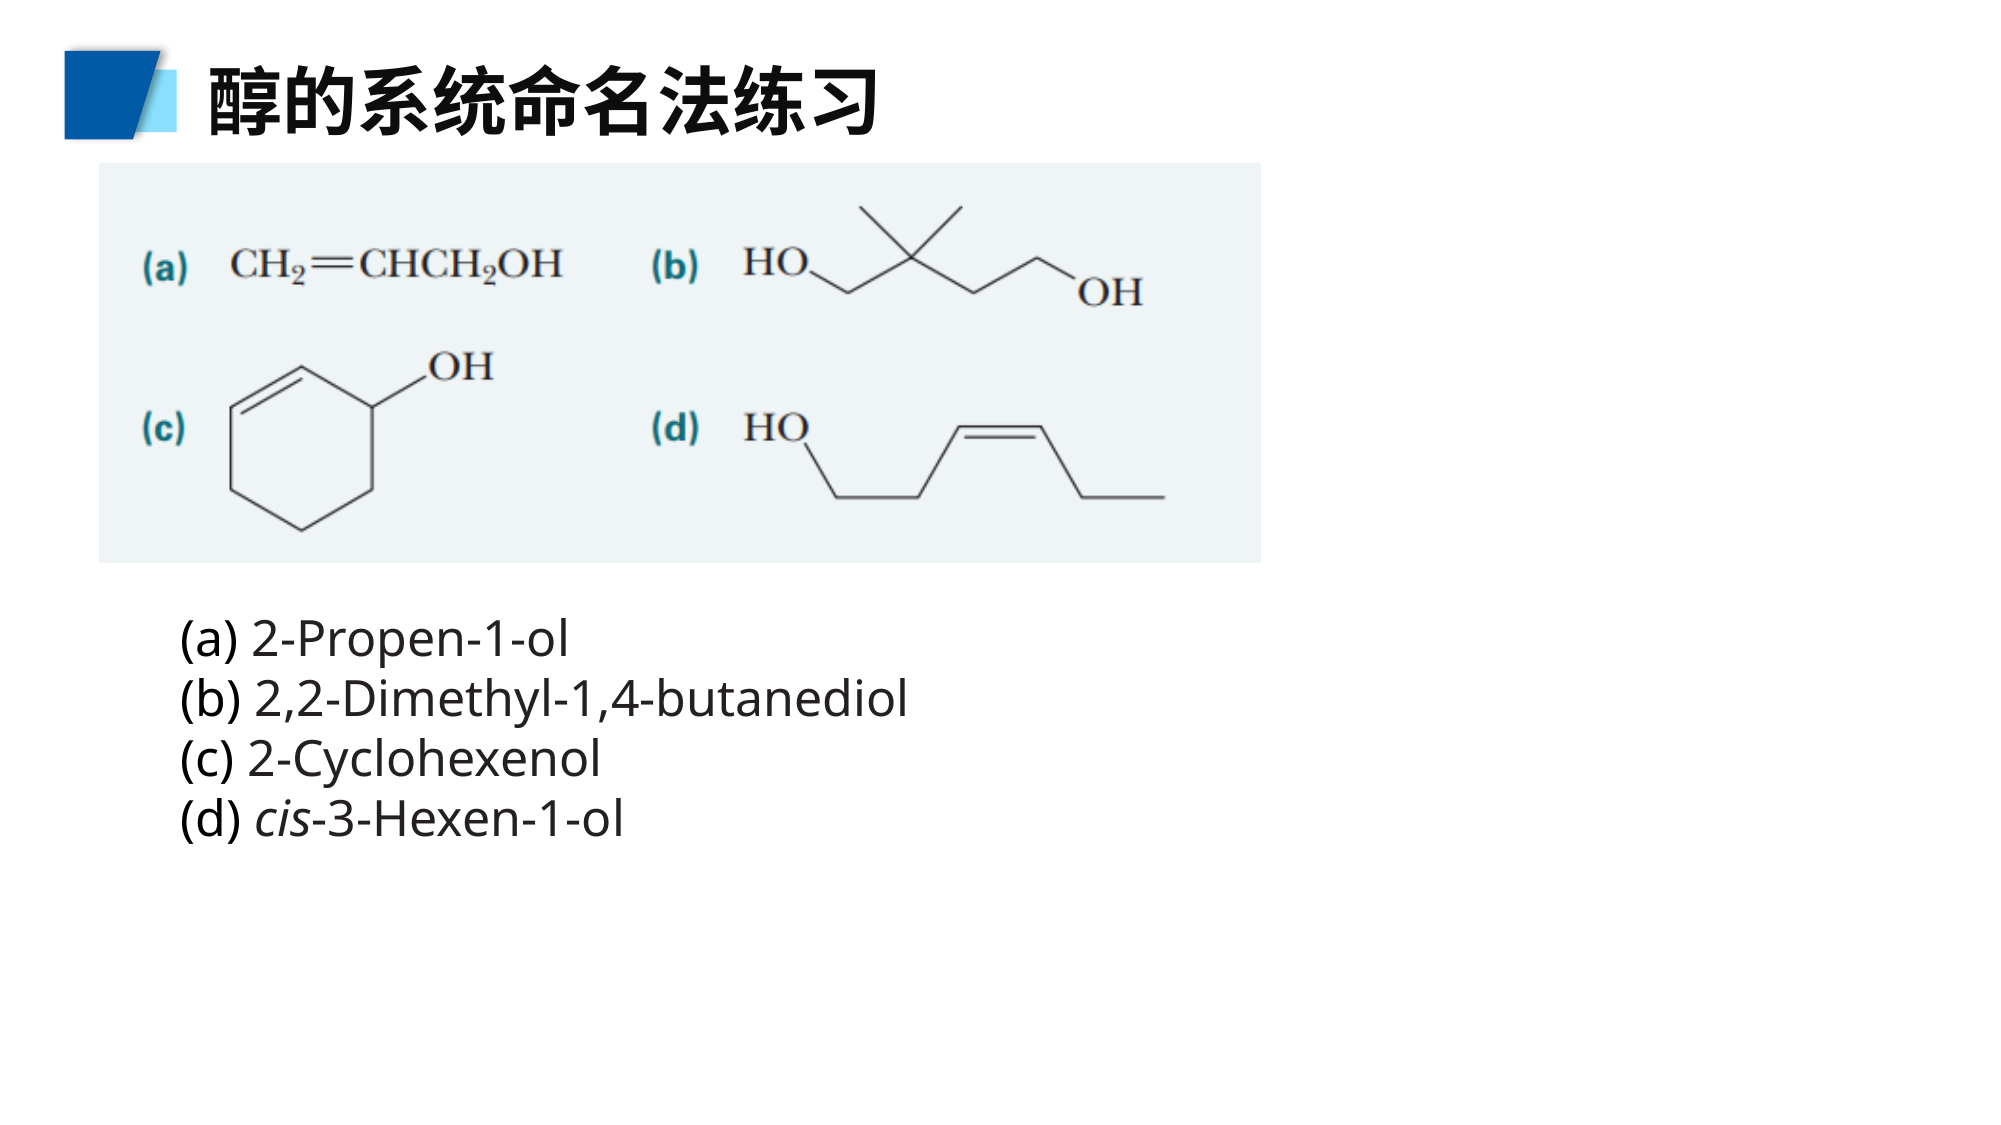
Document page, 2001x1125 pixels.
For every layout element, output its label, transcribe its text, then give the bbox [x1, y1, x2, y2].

text_box 醇的系统命名法练习 [192, 47, 898, 152]
text_box (a) 2-Propen-1-ol (b) 2,2-Dimethyl-1,4-butanediol (c) 2-Cyclohexenol (d) cis-3-Hexen-1-ol [166, 599, 1961, 855]
picture [99, 163, 1261, 563]
